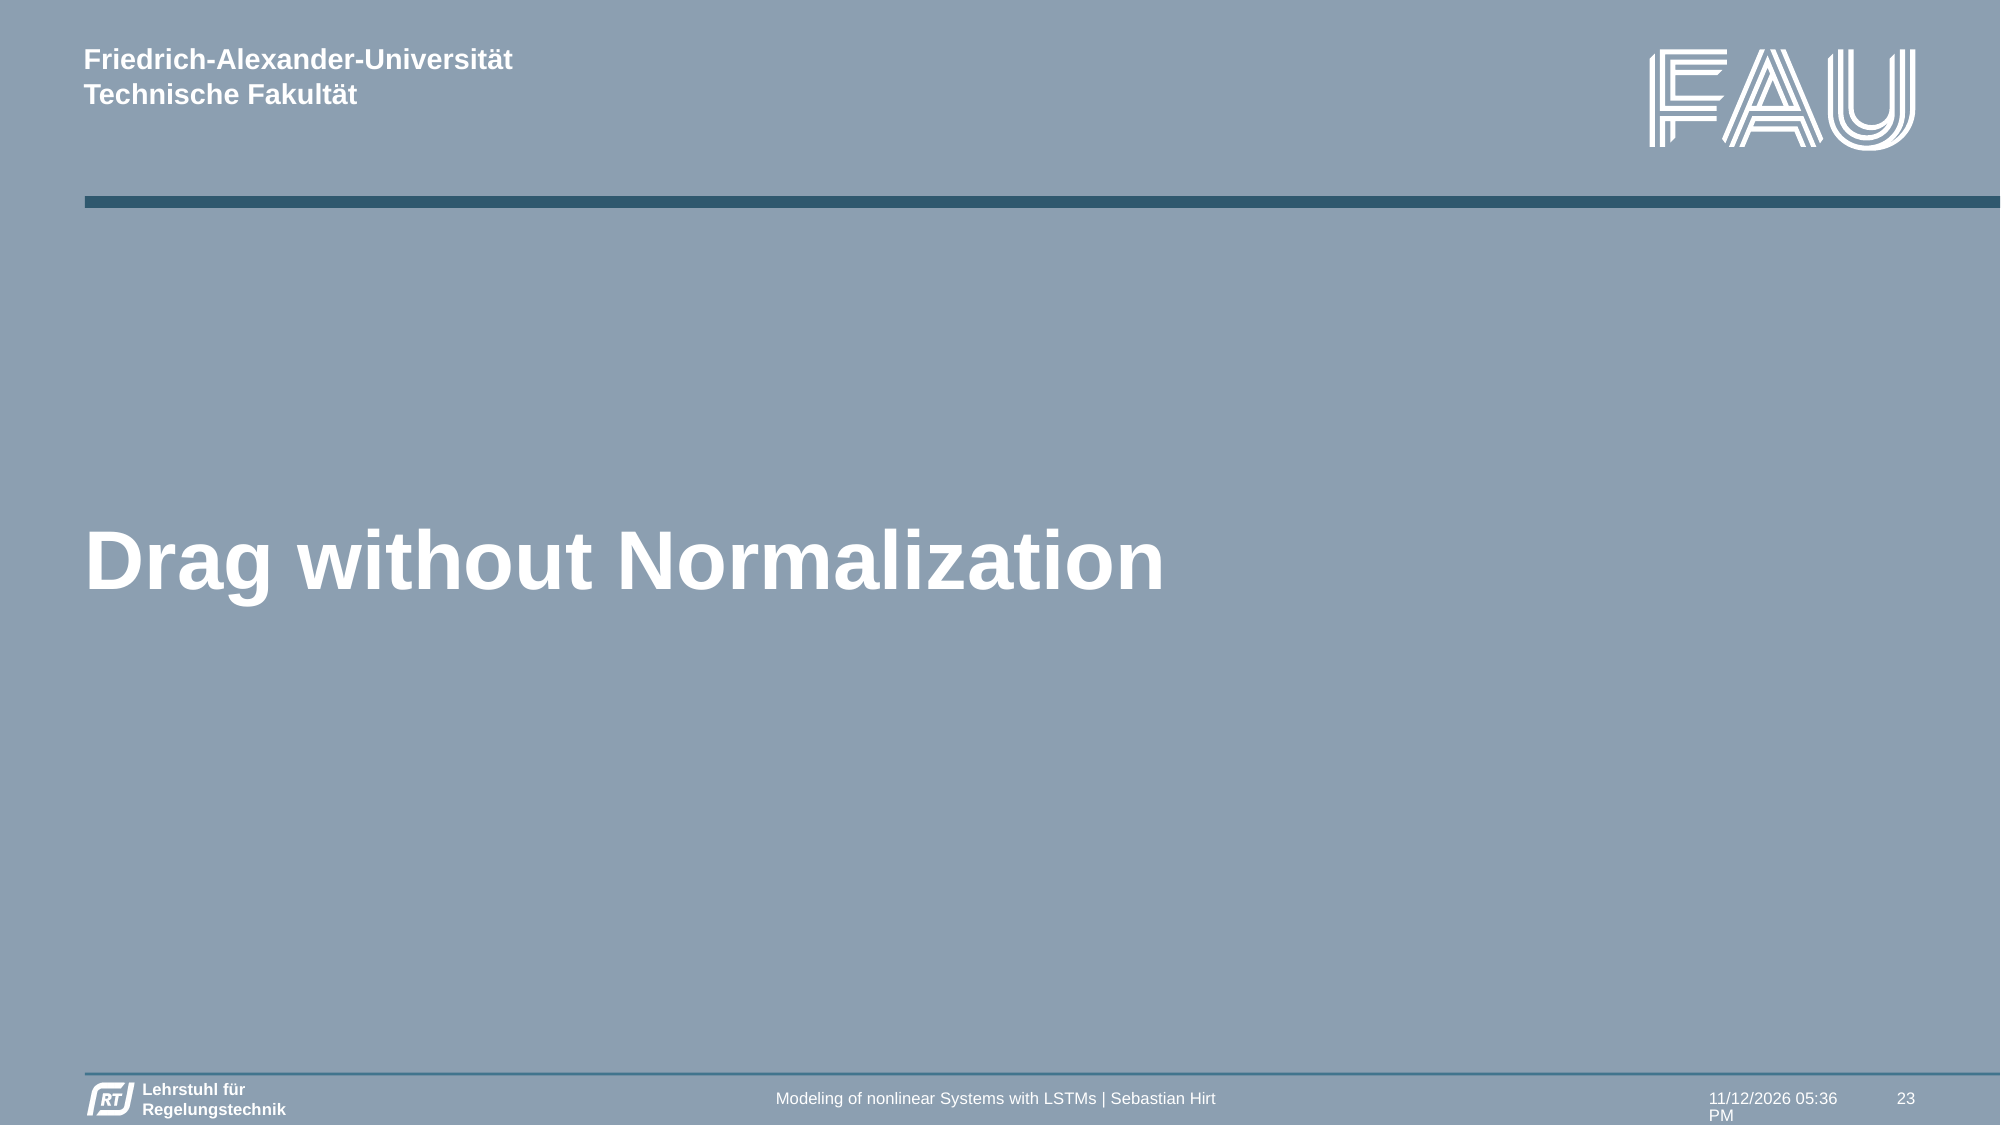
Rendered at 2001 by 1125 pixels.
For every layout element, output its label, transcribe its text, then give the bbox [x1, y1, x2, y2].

title Drag without Normalization [85, 517, 1916, 608]
picture [87, 1081, 138, 1120]
slide_number 23 [1883, 1088, 1916, 1109]
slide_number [1708, 1088, 1849, 1109]
footer Modeling of nonlinear Systems with LSTMs | Sebastian Hirt [547, 1088, 1445, 1109]
